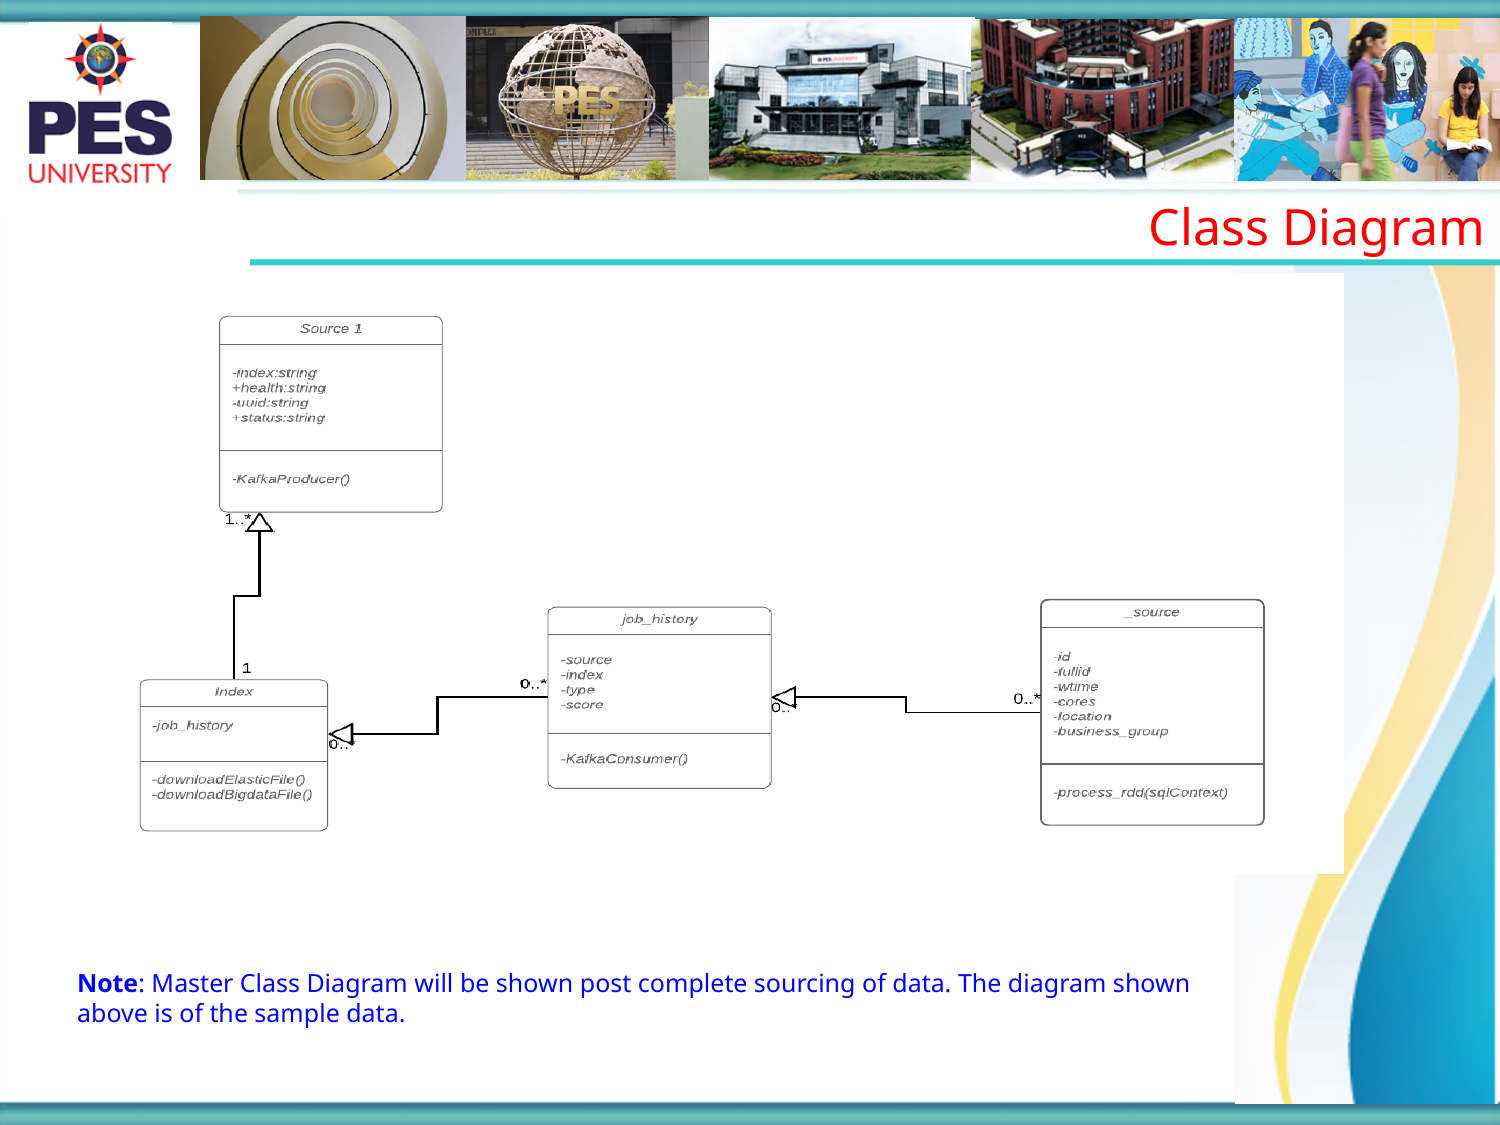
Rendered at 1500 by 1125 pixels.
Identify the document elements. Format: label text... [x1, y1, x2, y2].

picture [0, 0, 1500, 187]
text_box Class Diagram [224, 187, 1500, 264]
picture [0, 222, 1500, 1125]
text_box Note: Master Class Diagram will be shown post complete sourcing of data. The diagram shown above is of the sample data. [62, 952, 1260, 1035]
